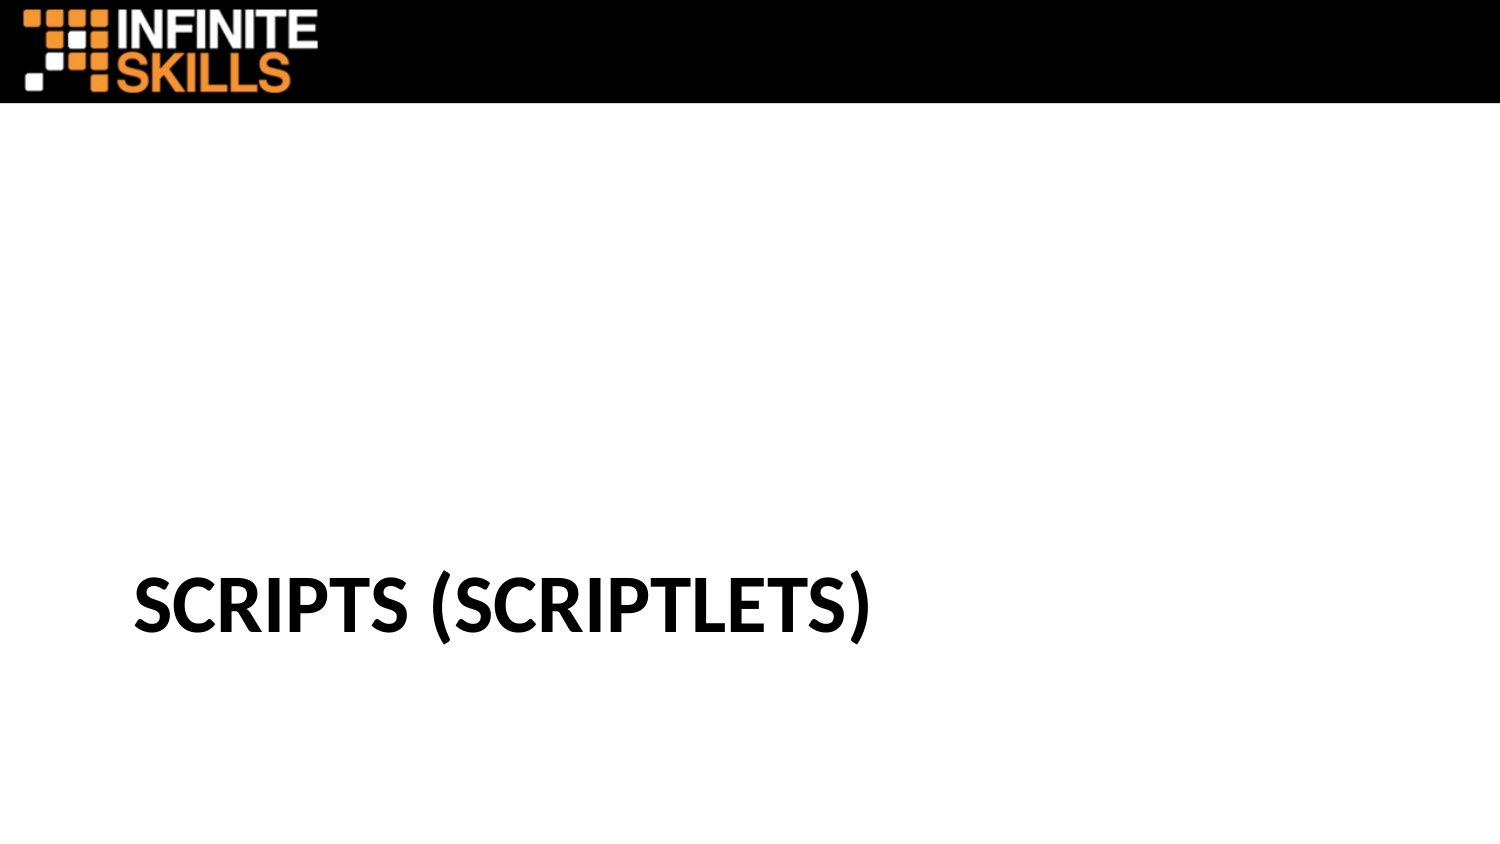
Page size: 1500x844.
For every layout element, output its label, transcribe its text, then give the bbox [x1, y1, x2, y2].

title Scripts (Scriptlets) [118, 542, 1394, 710]
picture [0, 0, 1500, 844]
